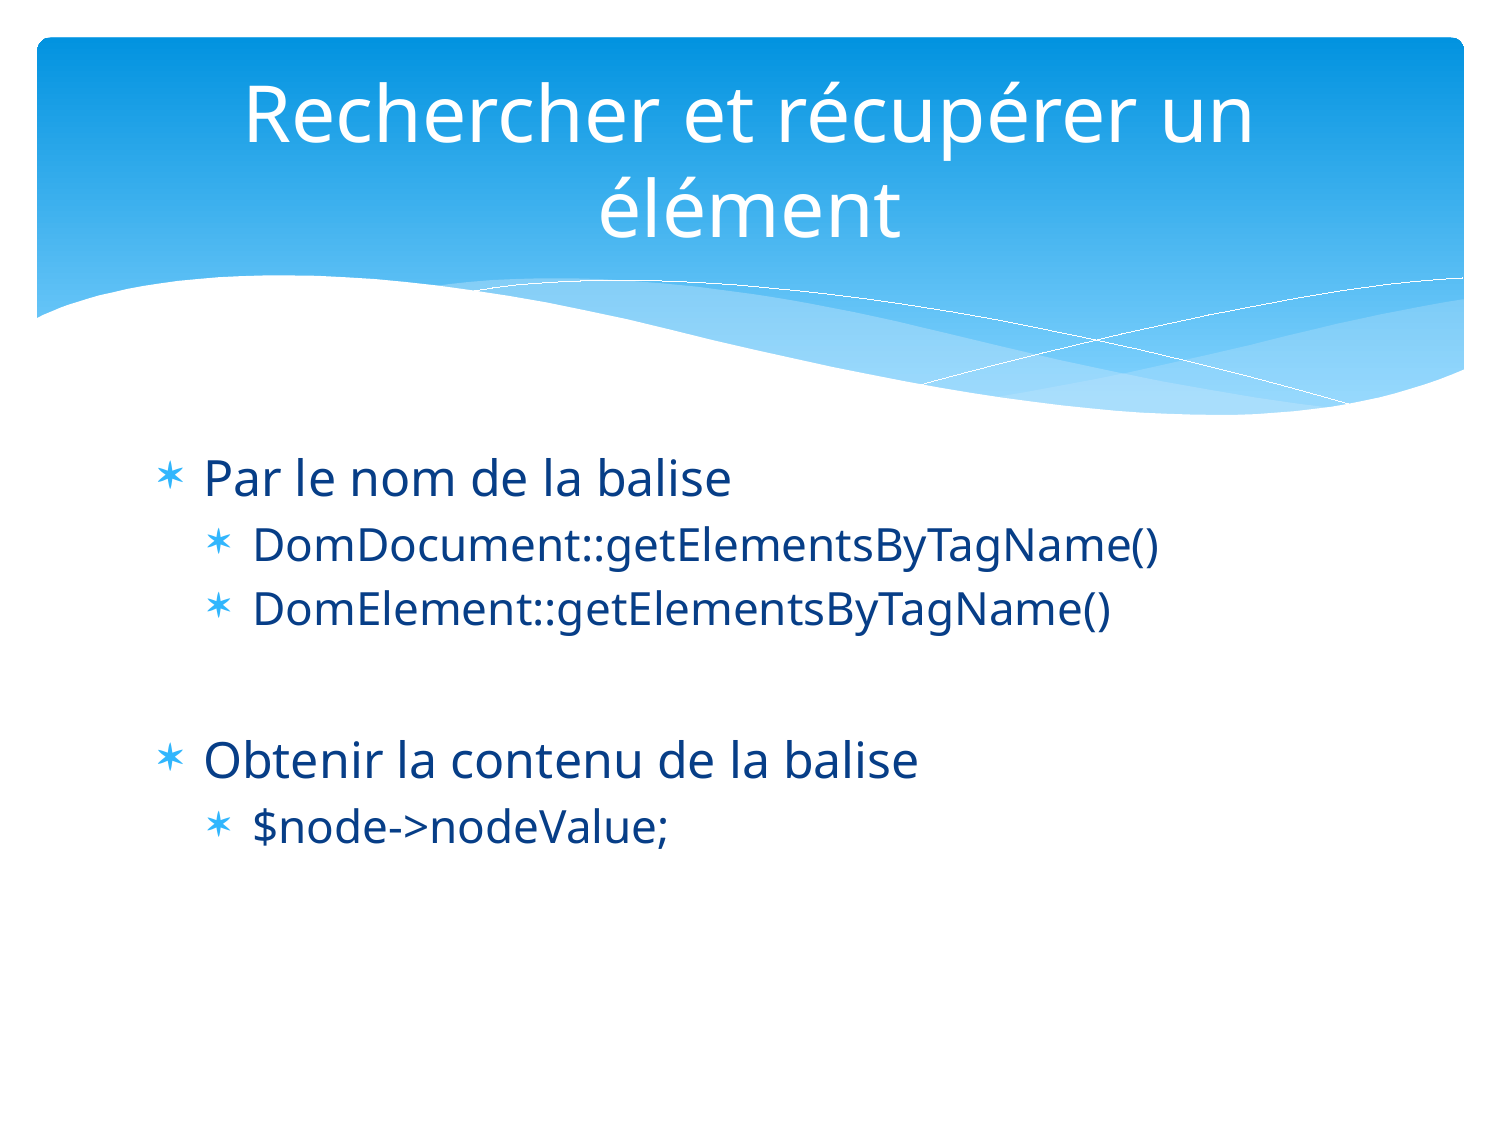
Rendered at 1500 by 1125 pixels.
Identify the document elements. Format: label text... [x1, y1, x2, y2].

title Rechercher et récupérer un élément [75, 55, 1425, 261]
list Par le nom de la balise DomDocument::getElementsByTagName() DomElement::getElementsByTagName() Obtenir la contenu de la balise $node->nodeValue; [143, 438, 1359, 1005]
